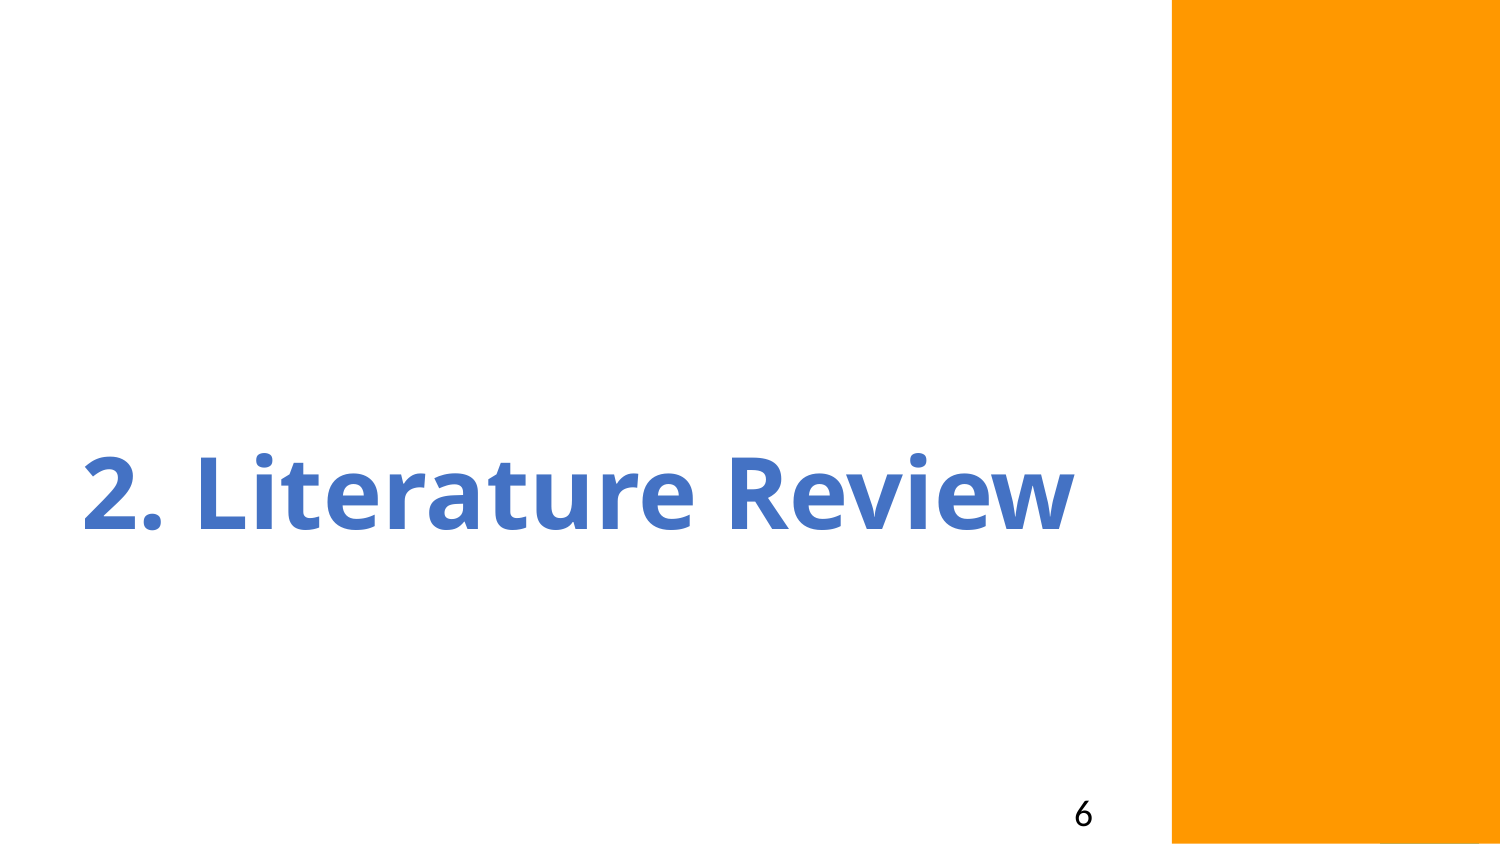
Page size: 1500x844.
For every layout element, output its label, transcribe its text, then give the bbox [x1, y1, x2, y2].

slide_number 6 [1059, 782, 1397, 827]
text_box [1171, 0, 1500, 844]
title 2. Literature Review [65, 271, 1094, 557]
